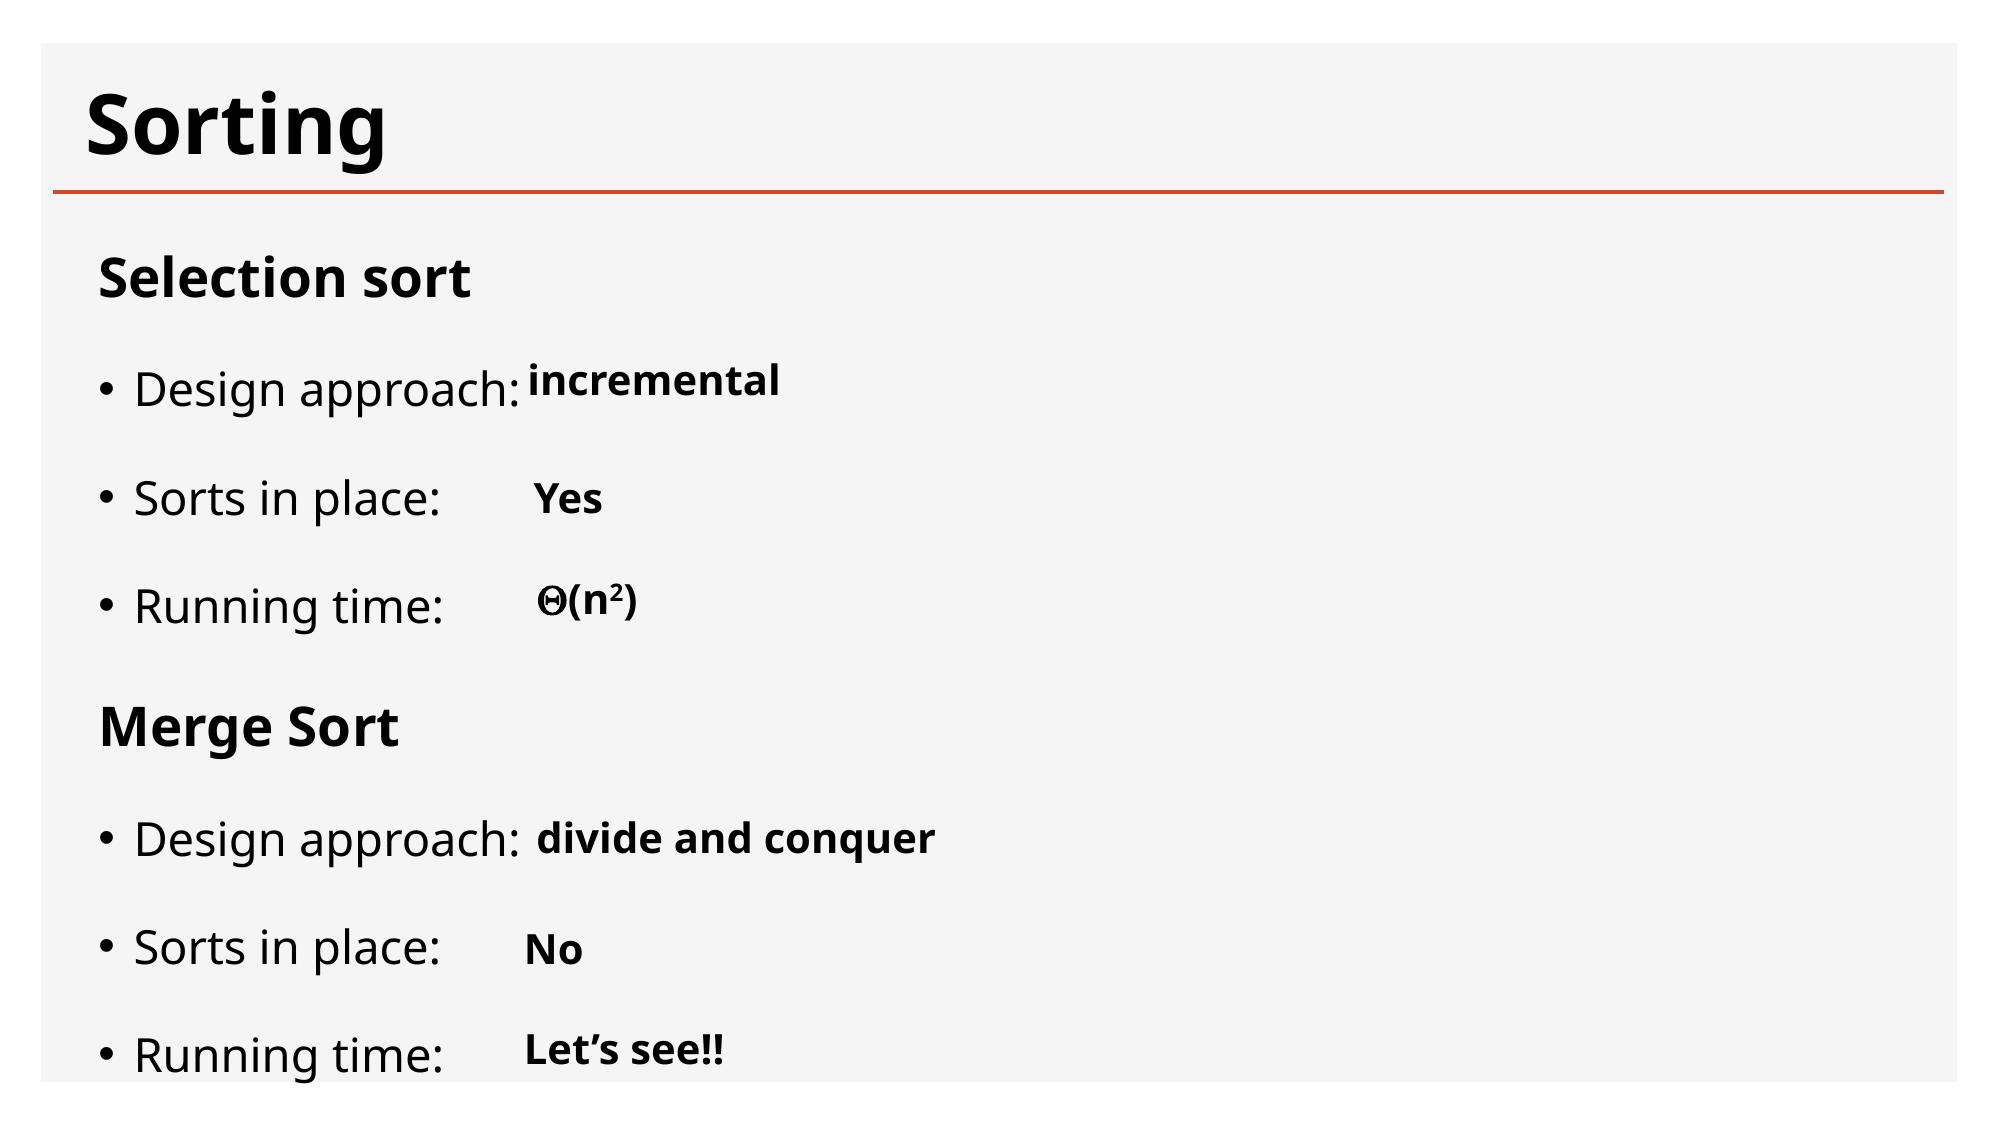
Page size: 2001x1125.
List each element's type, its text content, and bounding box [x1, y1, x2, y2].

text_box divide and conquer [521, 804, 956, 869]
text_box Yes [518, 464, 618, 530]
text_box incremental [512, 346, 796, 412]
text_box No [509, 915, 604, 981]
text_box Let’s see!! [509, 1015, 754, 1080]
title Sorting [70, 62, 1930, 179]
text_box Selection sort Design approach: Sorts in place: Running time: Merge Sort Design approach: Sorts in place: Running time: [83, 202, 541, 1103]
text_box (n2) [522, 565, 653, 631]
